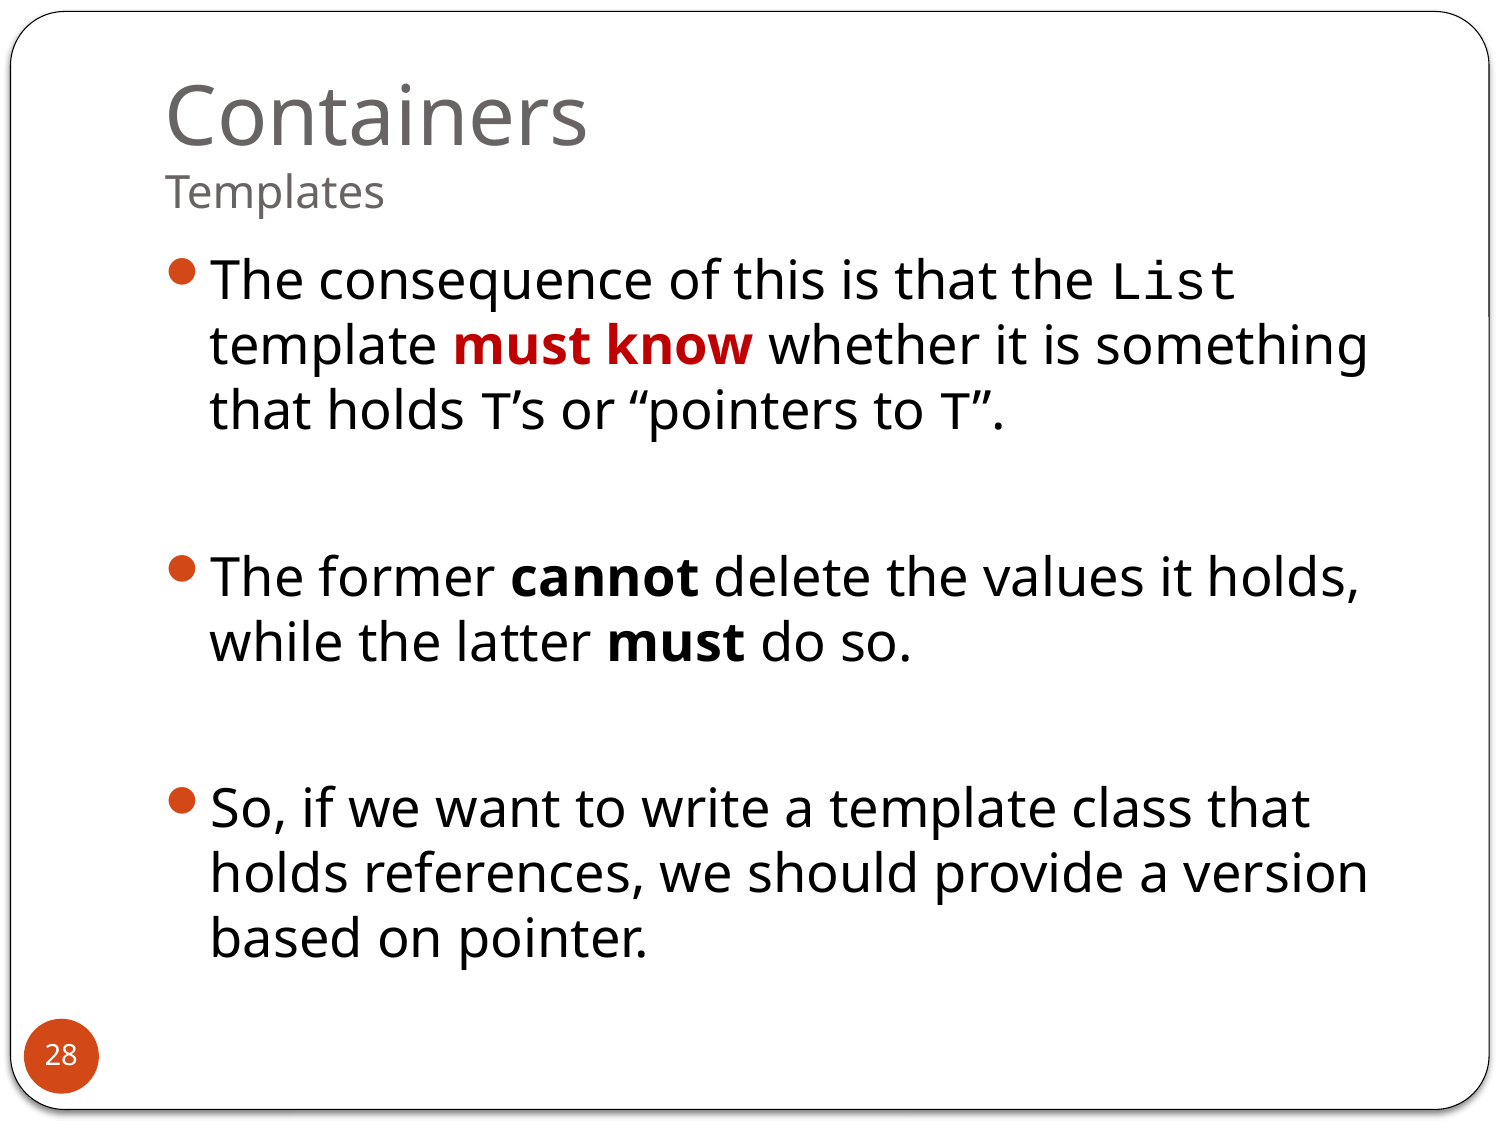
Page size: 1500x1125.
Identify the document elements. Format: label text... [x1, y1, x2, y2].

title Containers Templates [150, 45, 1425, 233]
slide_number 28 [23, 1018, 99, 1094]
list The consequence of this is that the List template must know whether it is something that holds T’s or “pointers to T”. The former cannot delete the values it holds, while the latter must do so. So, if we want to write a template class that holds references, we should provide a version based on pointer. [150, 237, 1425, 1050]
